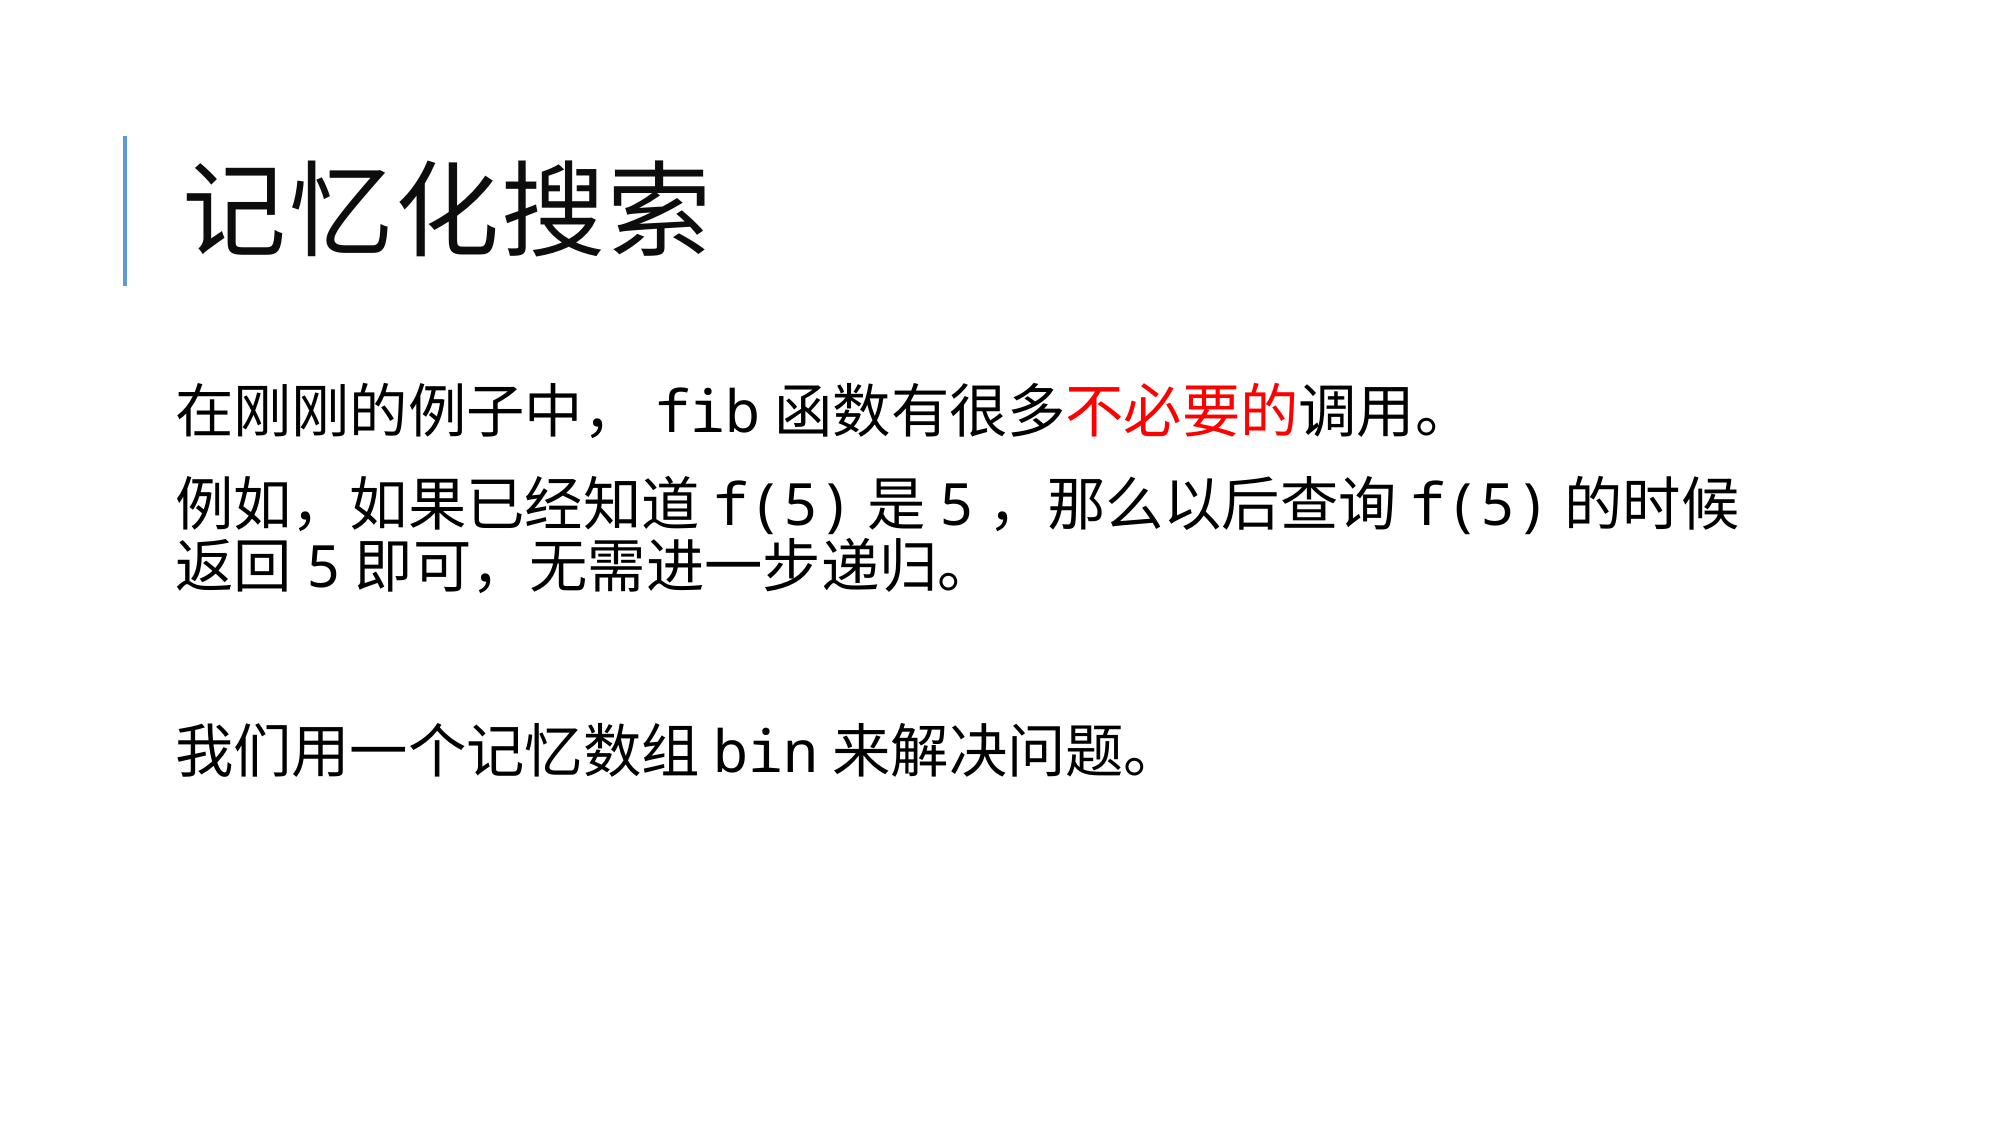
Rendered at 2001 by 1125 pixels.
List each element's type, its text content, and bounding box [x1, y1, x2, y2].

title 记忆化搜索 [168, 96, 1763, 342]
list 在刚刚的例子中，fib函数有很多不必要的调用。 例如，如果已经知道f(5)是5，那么以后查询f(5)的时候返回5即可，无需进一步递归。 我们用一个记忆数组bin来解决问题。 [168, 375, 1763, 1035]
